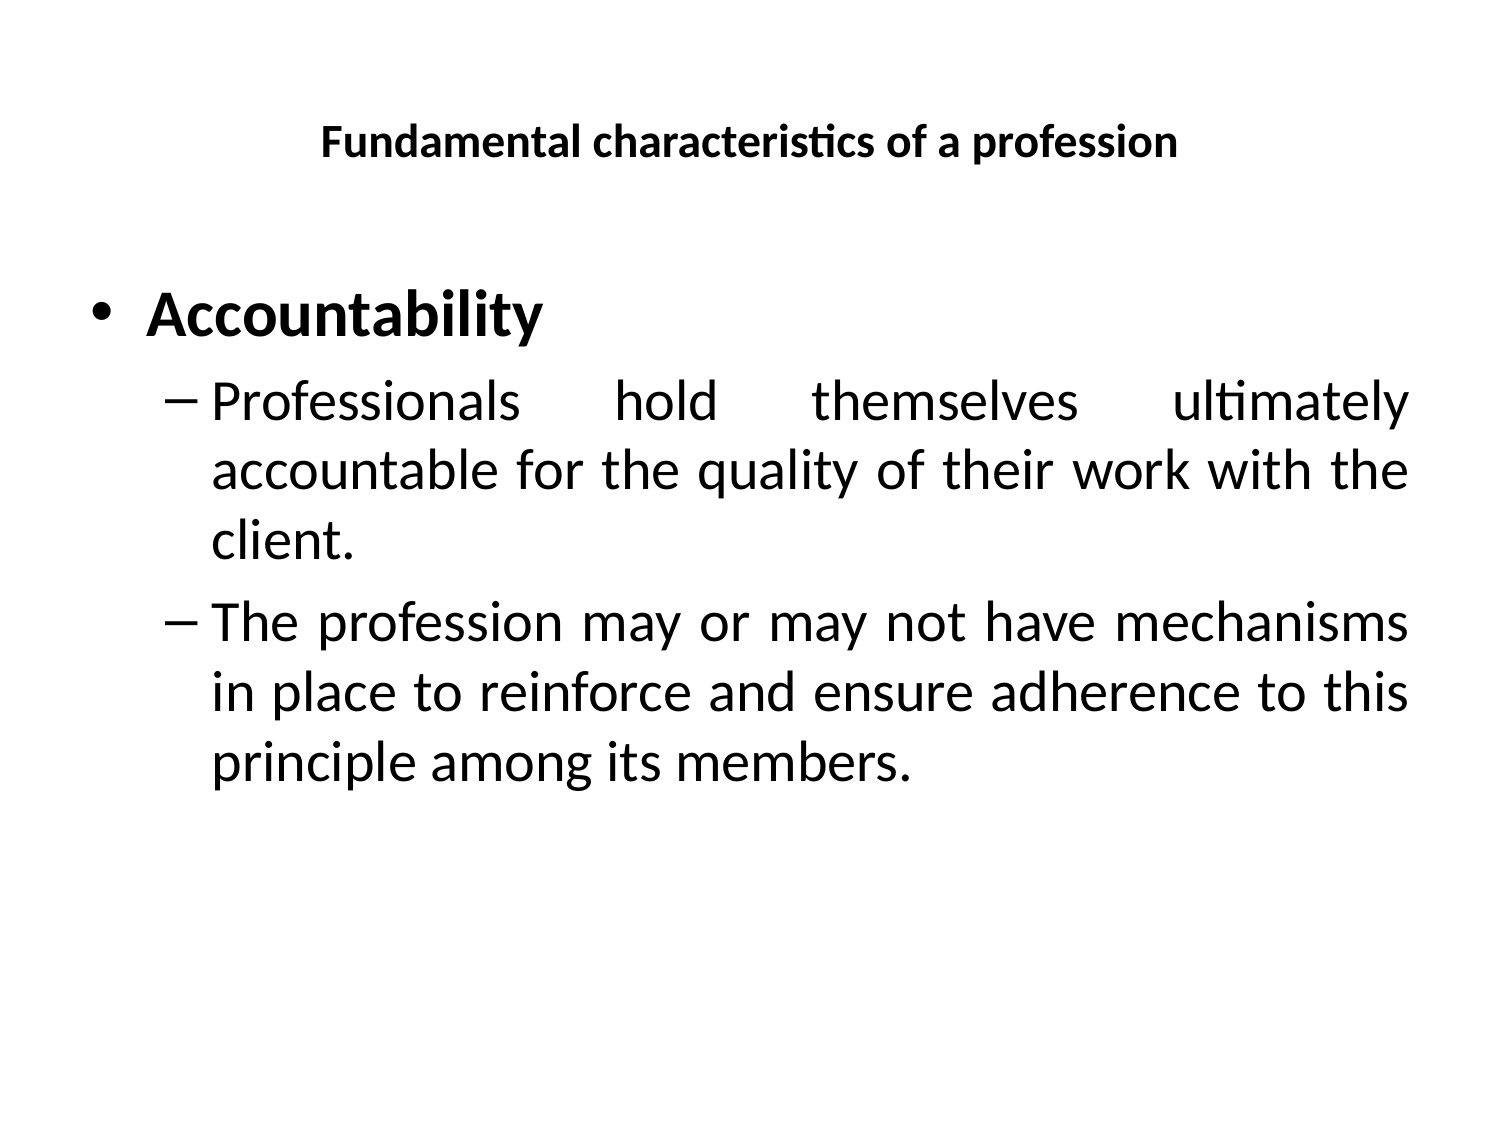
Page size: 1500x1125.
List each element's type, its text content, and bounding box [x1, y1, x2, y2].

title Fundamental characteristics of a profession [75, 45, 1425, 233]
list Accountability Professionals hold themselves ultimately accountable for the quality of their work with the client. The profession may or may not have mechanisms in place to reinforce and ensure adherence to this principle among its members. [75, 262, 1425, 1005]
